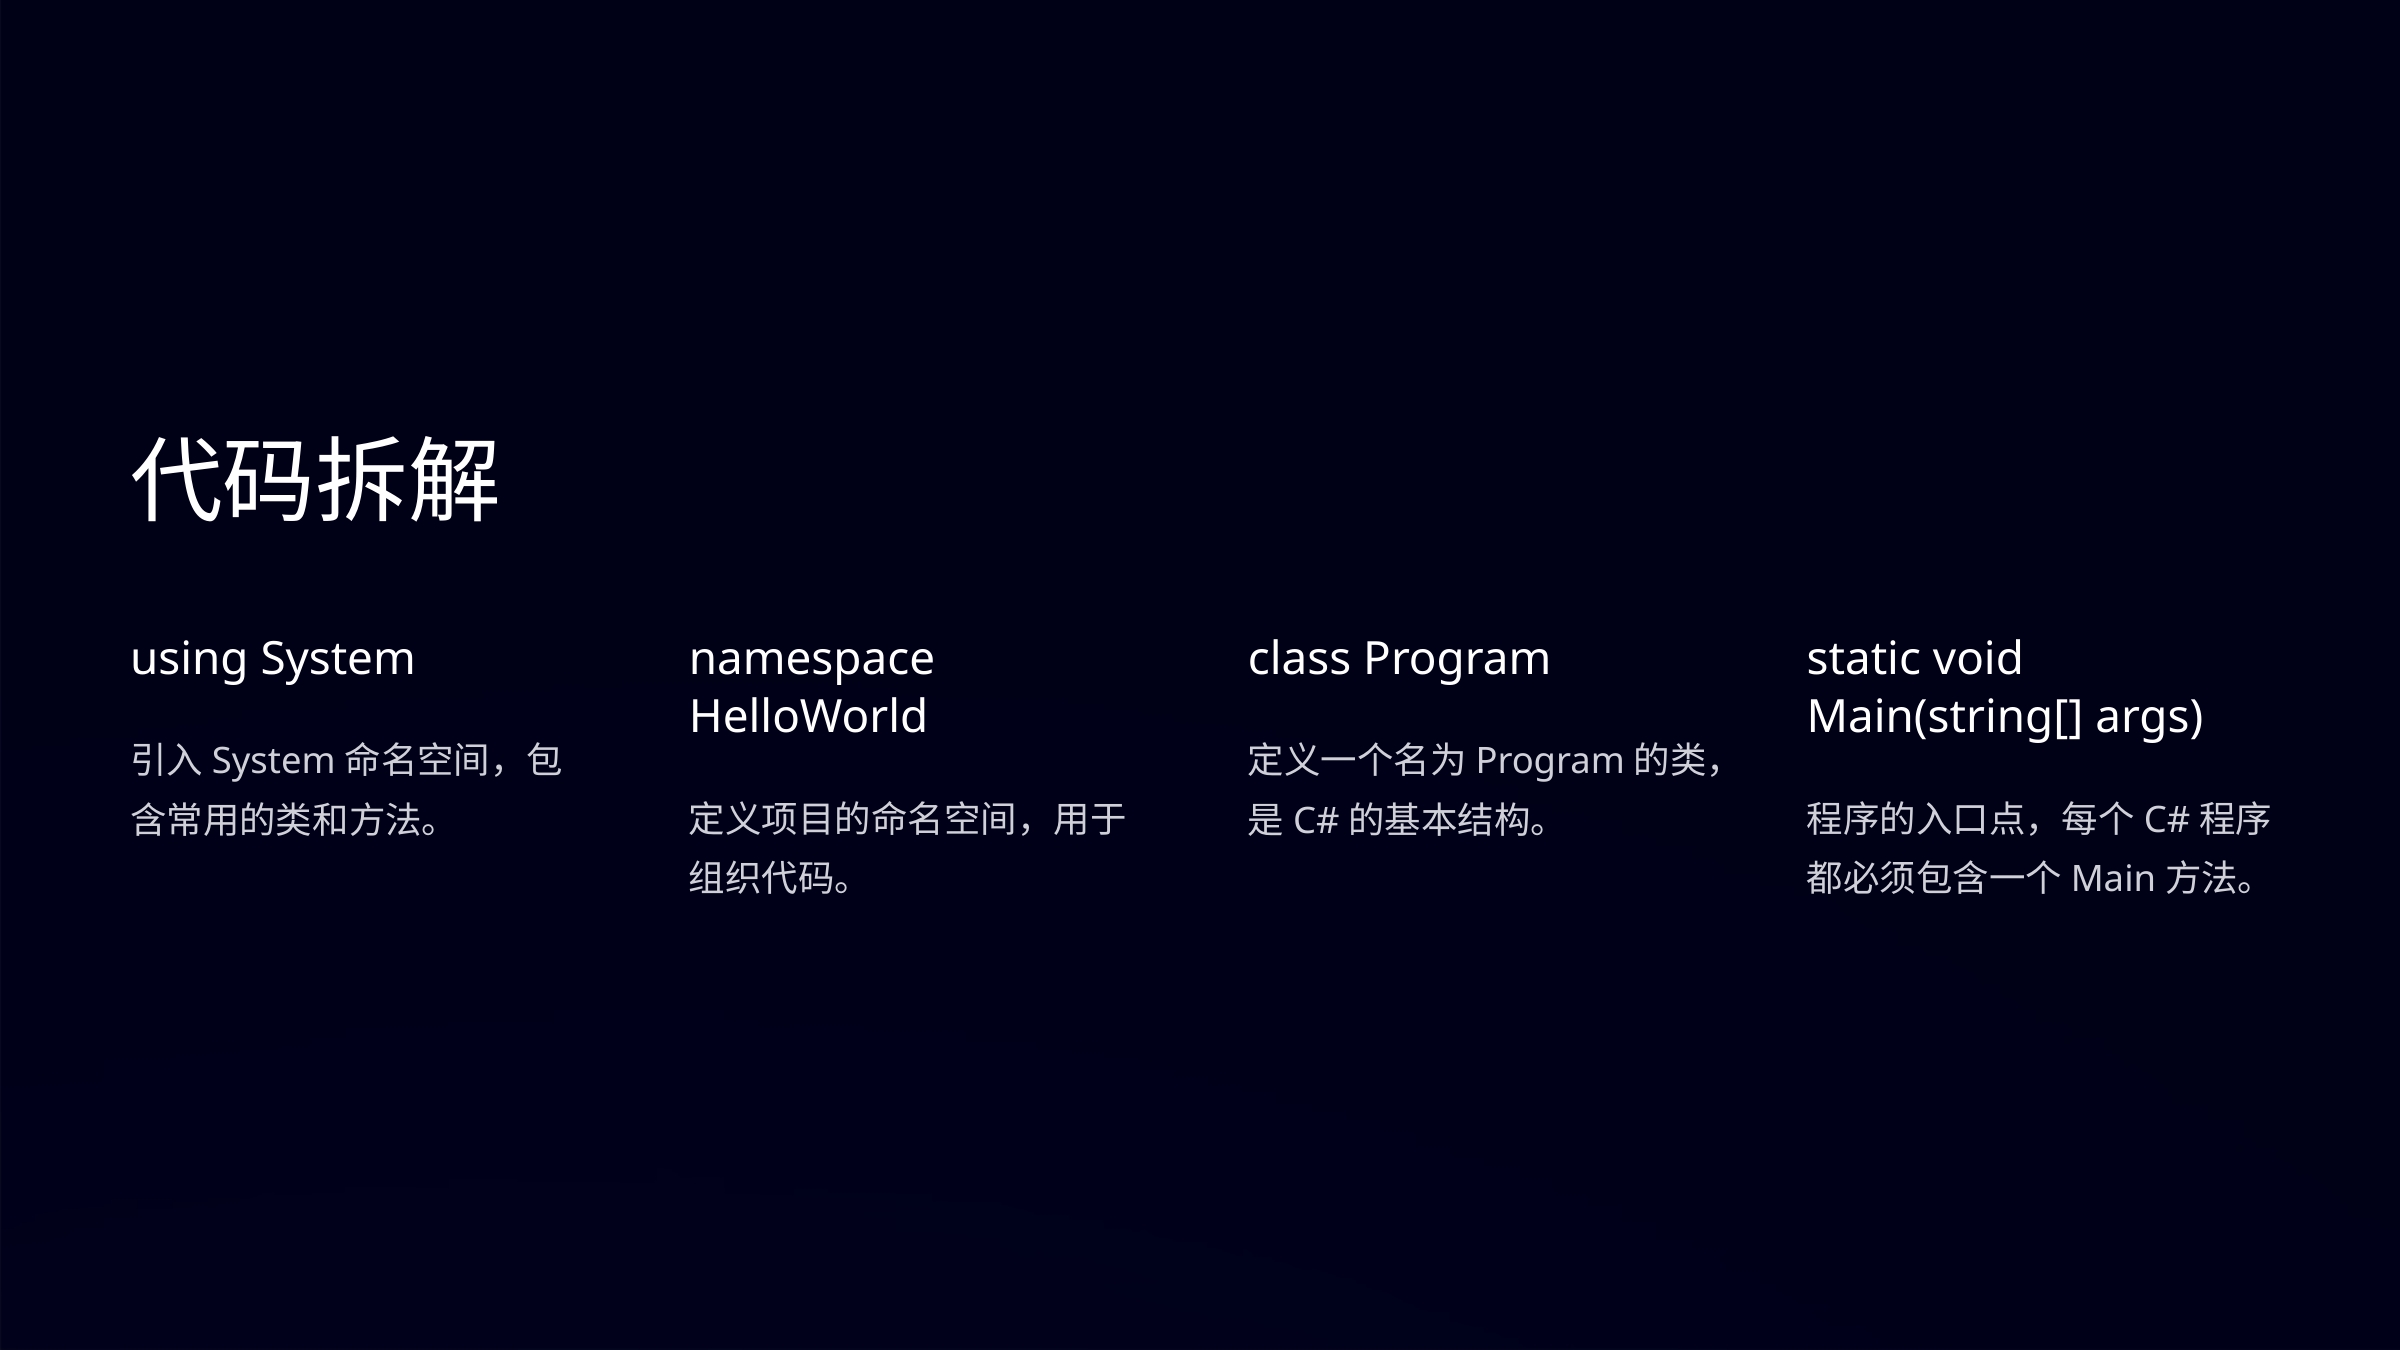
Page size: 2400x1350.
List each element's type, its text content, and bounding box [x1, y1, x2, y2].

text_box 引入System命名空间，包含常用的类和方法。 [130, 721, 597, 841]
text_box 定义项目的命名空间，用于组织代码。 [688, 780, 1156, 900]
text_box namespace HelloWorld [688, 626, 1156, 743]
text_box class Program [1247, 626, 1713, 685]
text_box 程序的入口点，每个C#程序都必须包含一个Main方法。 [1806, 780, 2274, 900]
text_box 代码拆解 [130, 417, 1061, 534]
text_box 定义一个名为Program的类，是C#的基本结构。 [1247, 721, 1715, 841]
text_box static void Main(string[] args) [1806, 626, 2274, 743]
text_box using System [130, 626, 596, 685]
